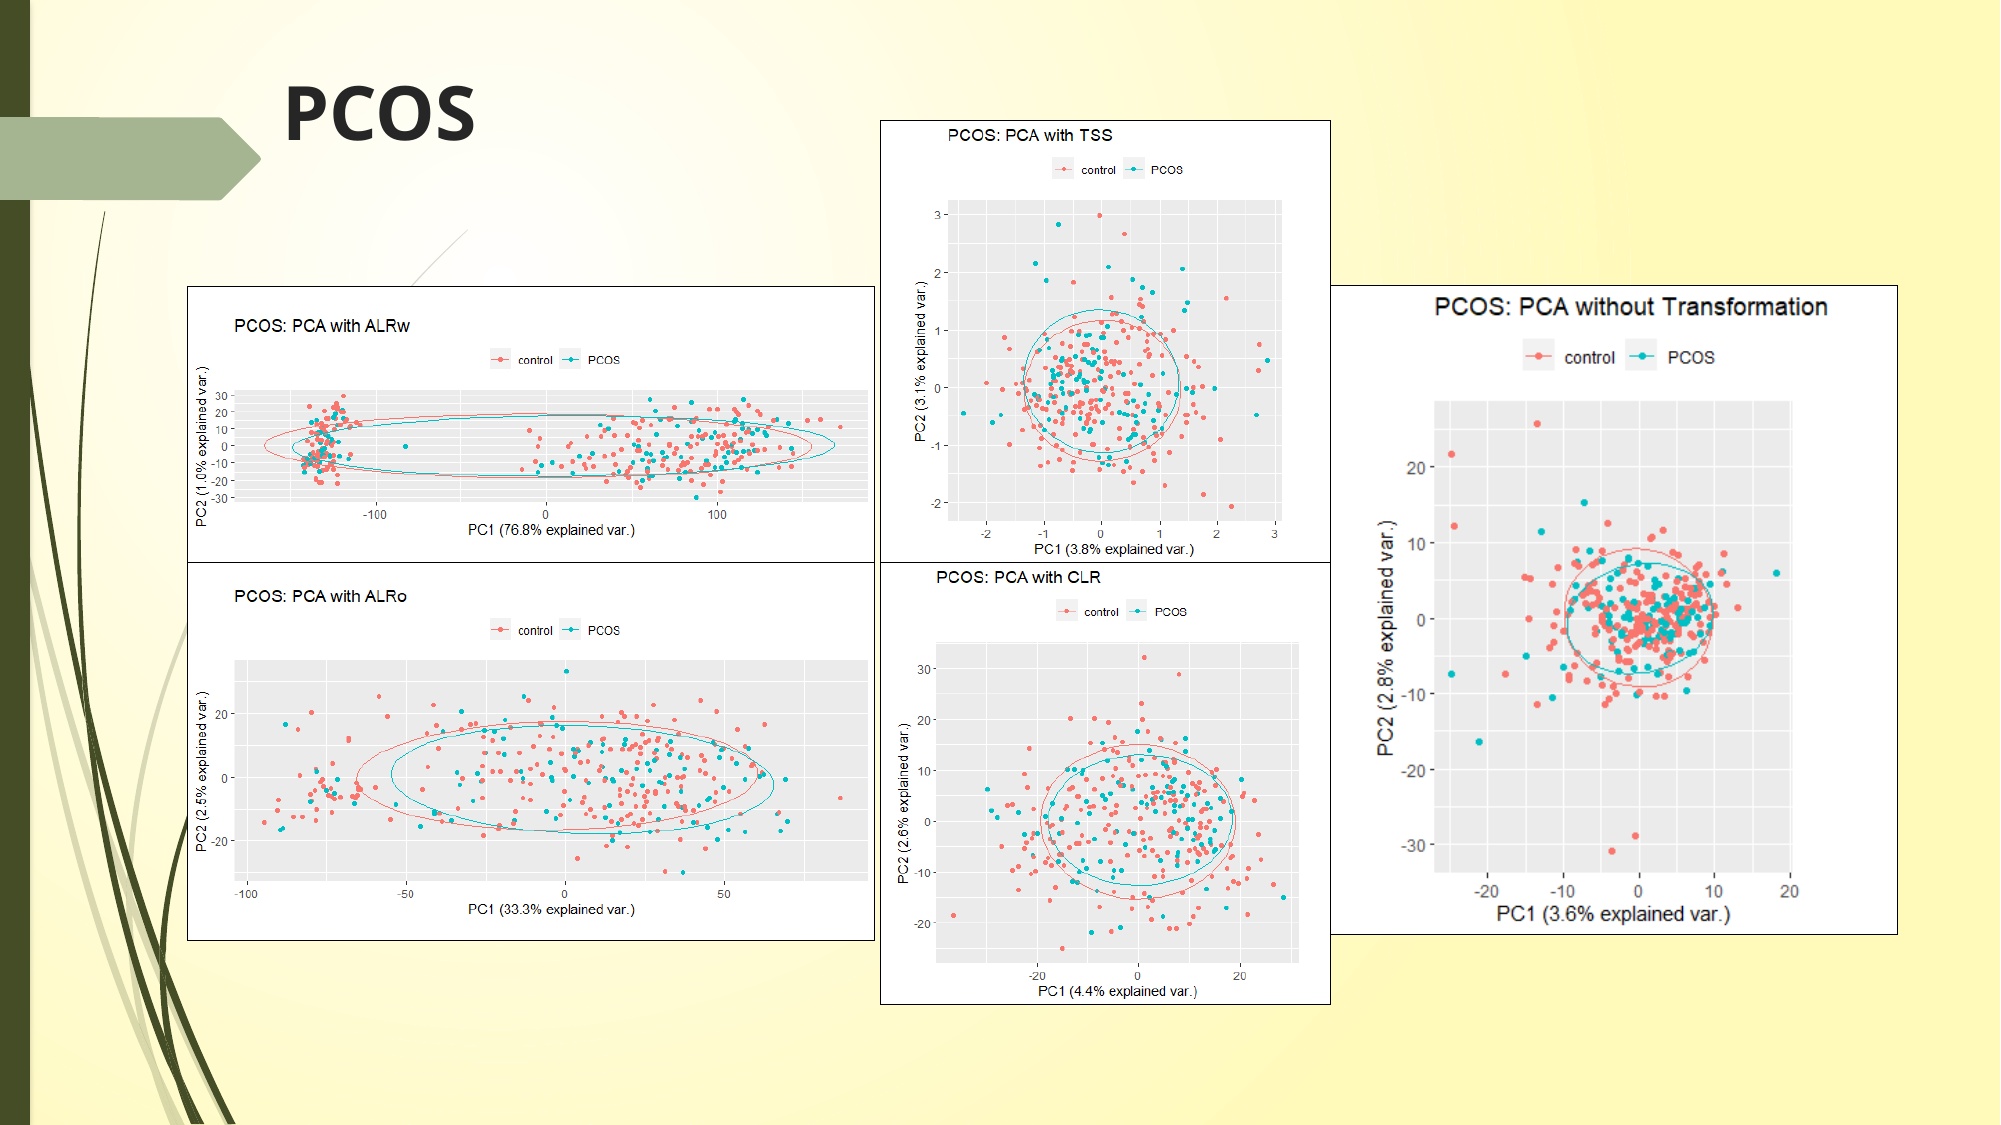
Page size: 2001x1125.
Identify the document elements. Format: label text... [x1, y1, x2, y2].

title PCOS [267, 57, 1936, 268]
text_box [186, 120, 1898, 1005]
